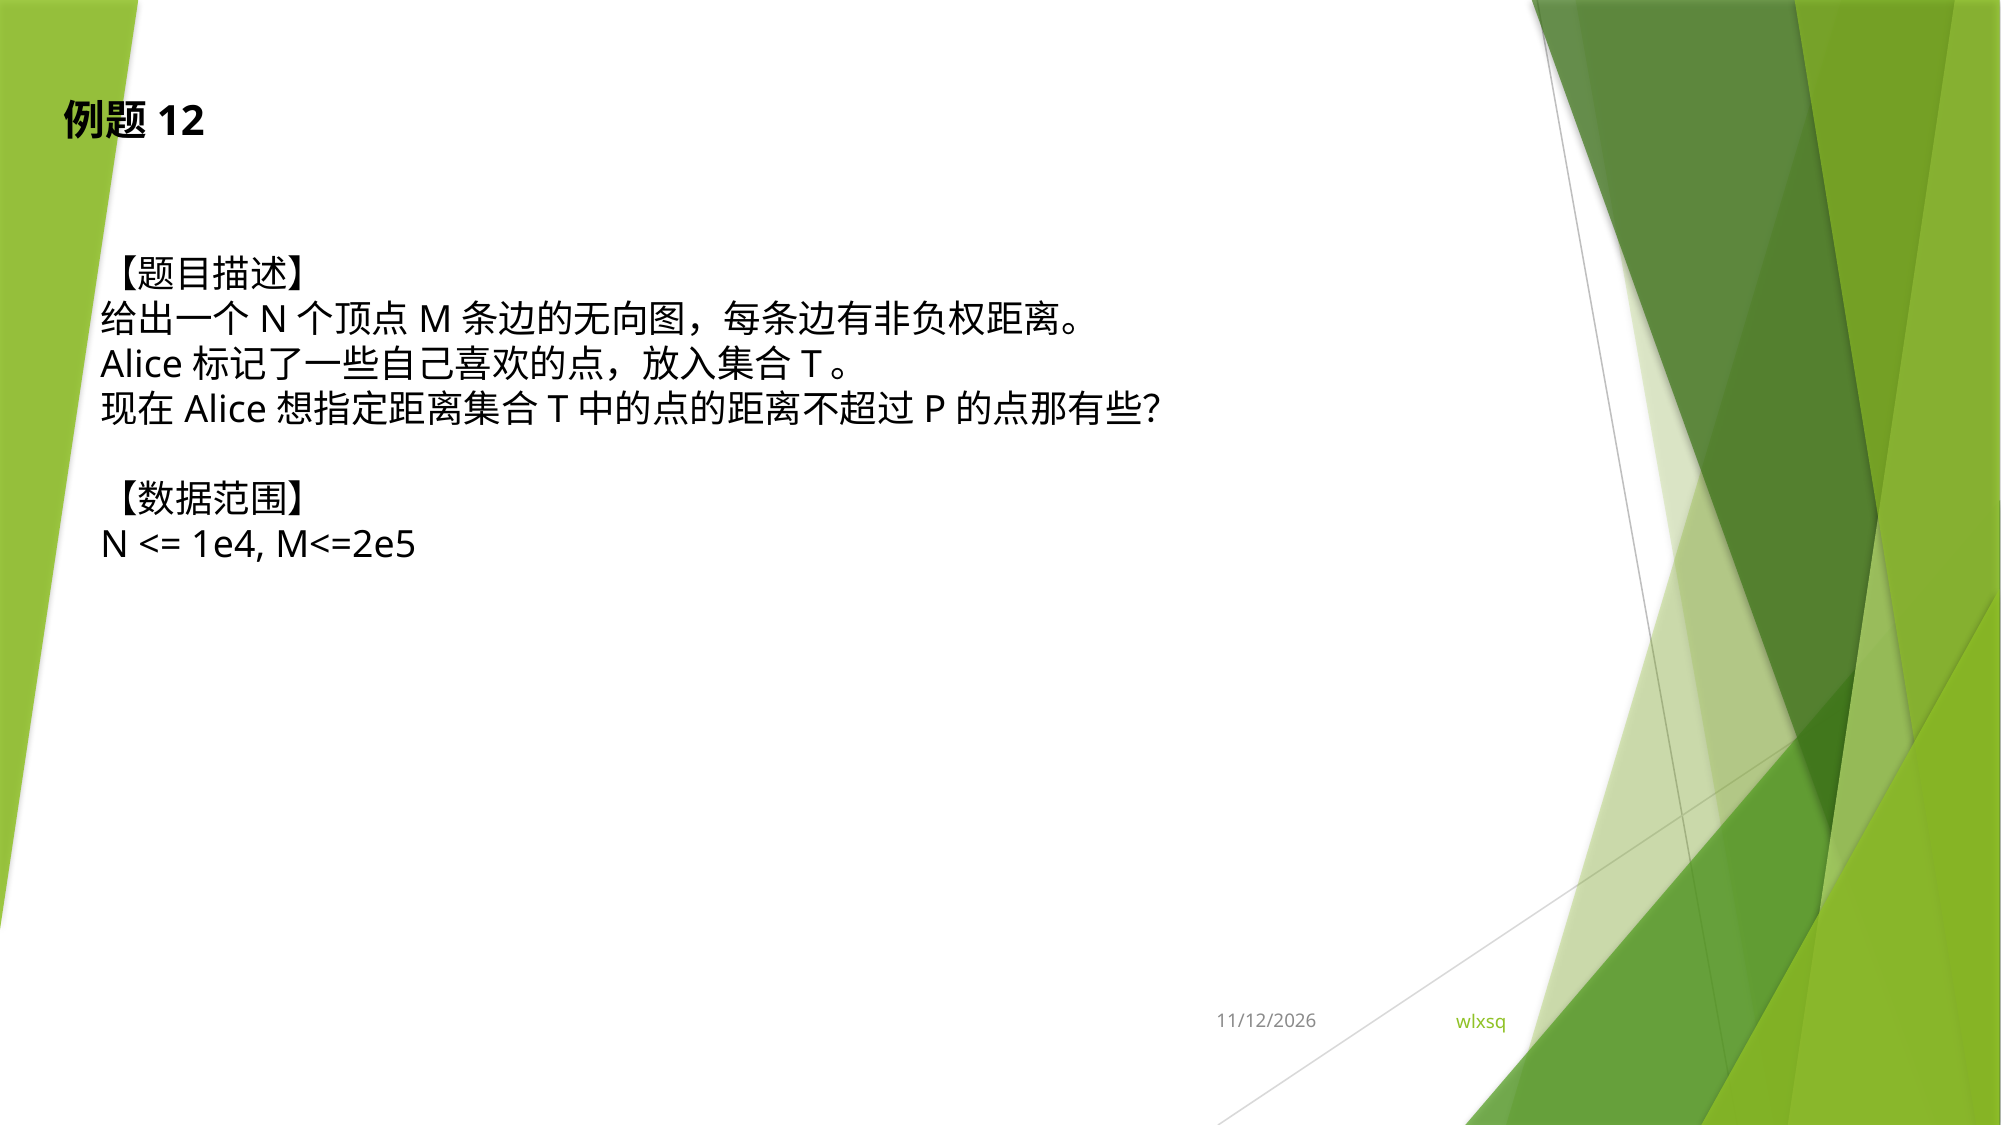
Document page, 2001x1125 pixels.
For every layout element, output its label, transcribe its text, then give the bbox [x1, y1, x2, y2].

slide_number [1181, 991, 1332, 1051]
text_box 例题12 [48, 86, 779, 152]
text_box 【题目描述】 给出一个N个顶点M条边的无向图，每条边有非负权距离。 Alice标记了一些自己喜欢的点，放入集合T。 现在Alice想指定距离集合T中的点的距离不超过P的点那有些？ 【数据范围】 N <= 1e4, M<=2e5 [85, 242, 1956, 617]
slide_number 14 [1409, 991, 1522, 1051]
